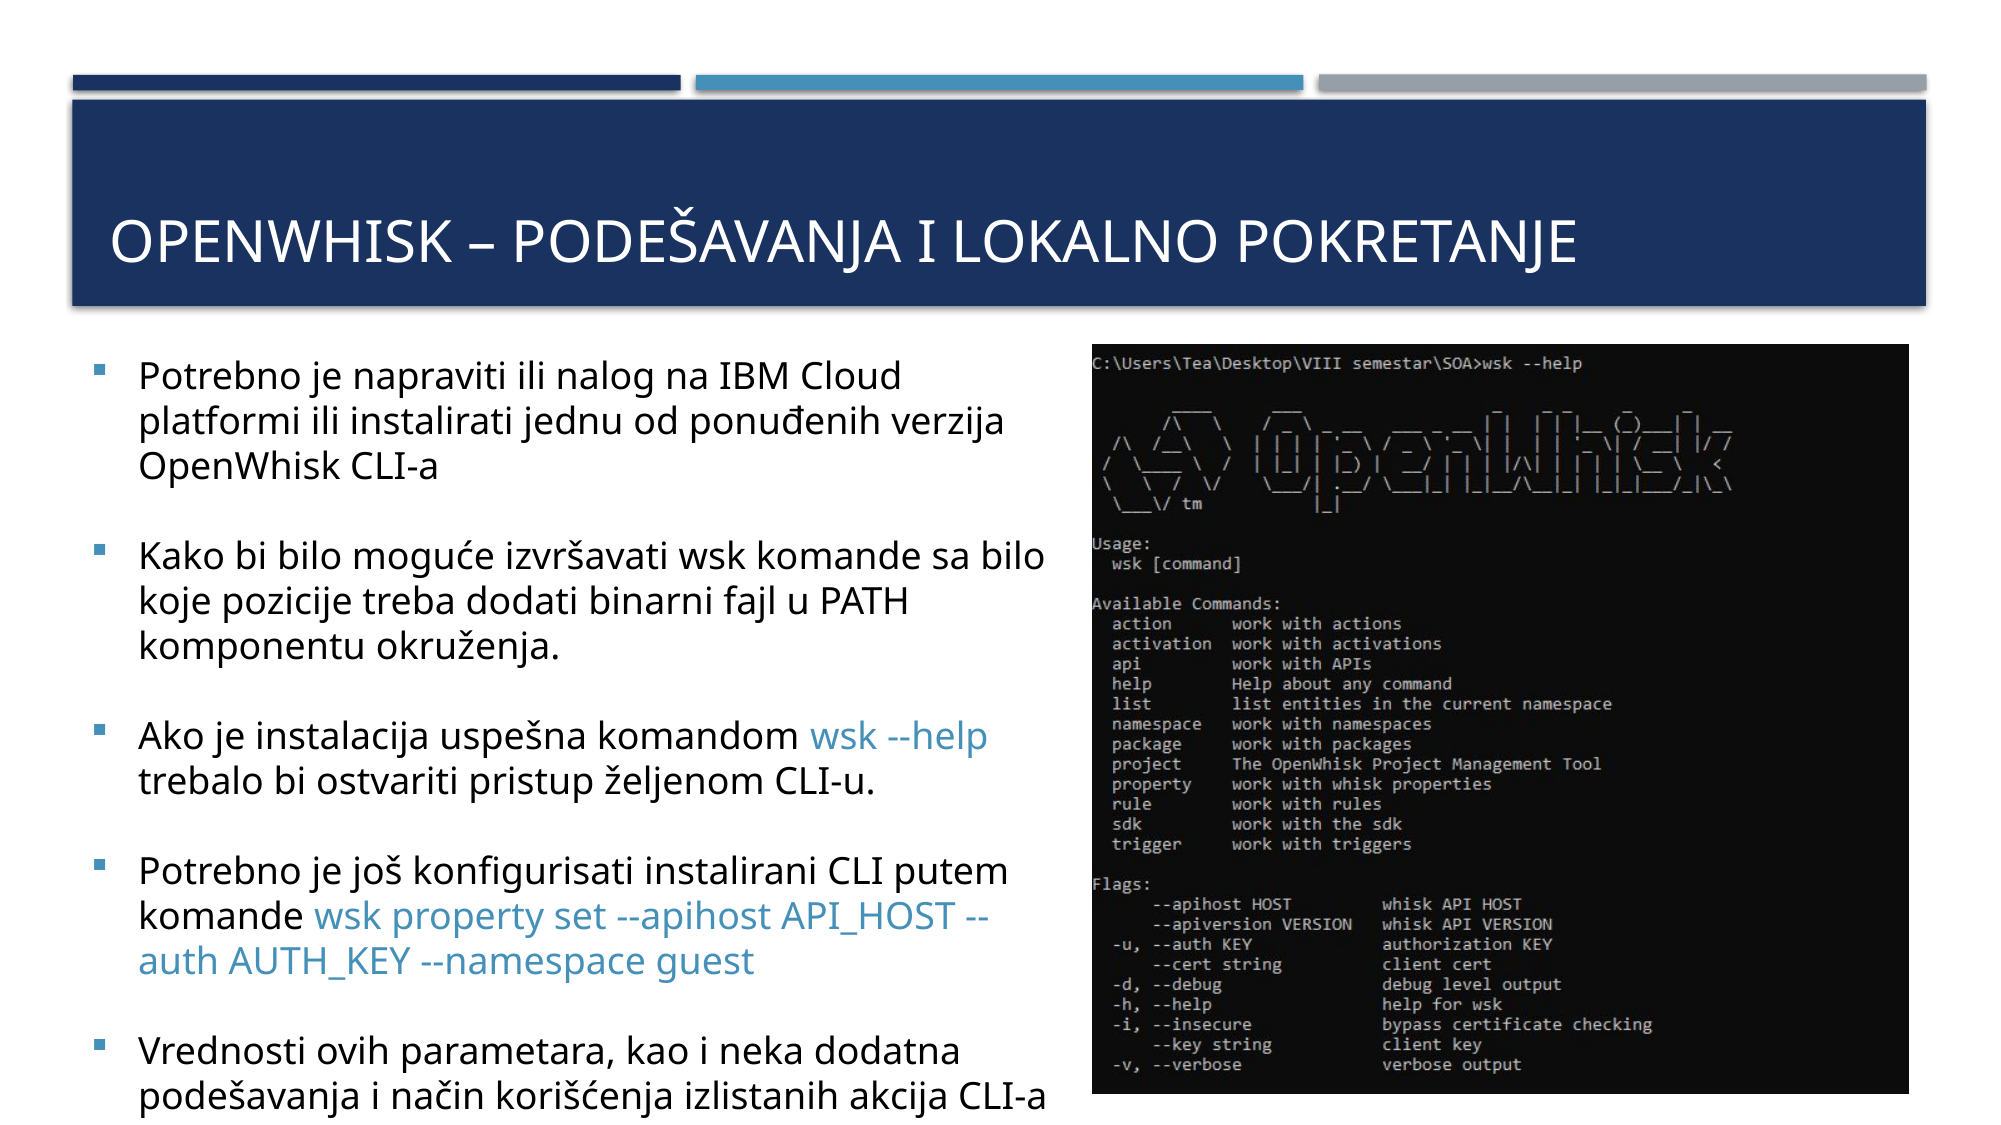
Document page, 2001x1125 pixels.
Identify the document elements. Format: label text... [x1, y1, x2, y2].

picture [1091, 344, 1909, 1095]
text_box Potrebno je napraviti ili nalog na IBM Cloud platformi ili instalirati jednu od ponuđenih verzija OpenWhisk CLI-a Kako bi bilo moguće izvršavati wsk komande sa bilo koje pozicije treba dodati binarni fajl u PATH komponentu okruženja. Ako je instalacija uspešna komandom wsk --help trebalo bi ostvariti pristup željenom CLI-u. Potrebno je još konfigurisati instalirani CLI putem komande wsk property set --apihost API_HOST --auth AUTH_KEY --namespace guest Vrednosti ovih parametara, kao i neka dodatna podešavanja i način korišćenja izlistanih akcija CLI-a možete detaljnije naći na adresi https://openwhisk.apache.org [76, 344, 1068, 1125]
title Openwhisk – podešavanja i lokalno pokretanje [94, 119, 1904, 282]
